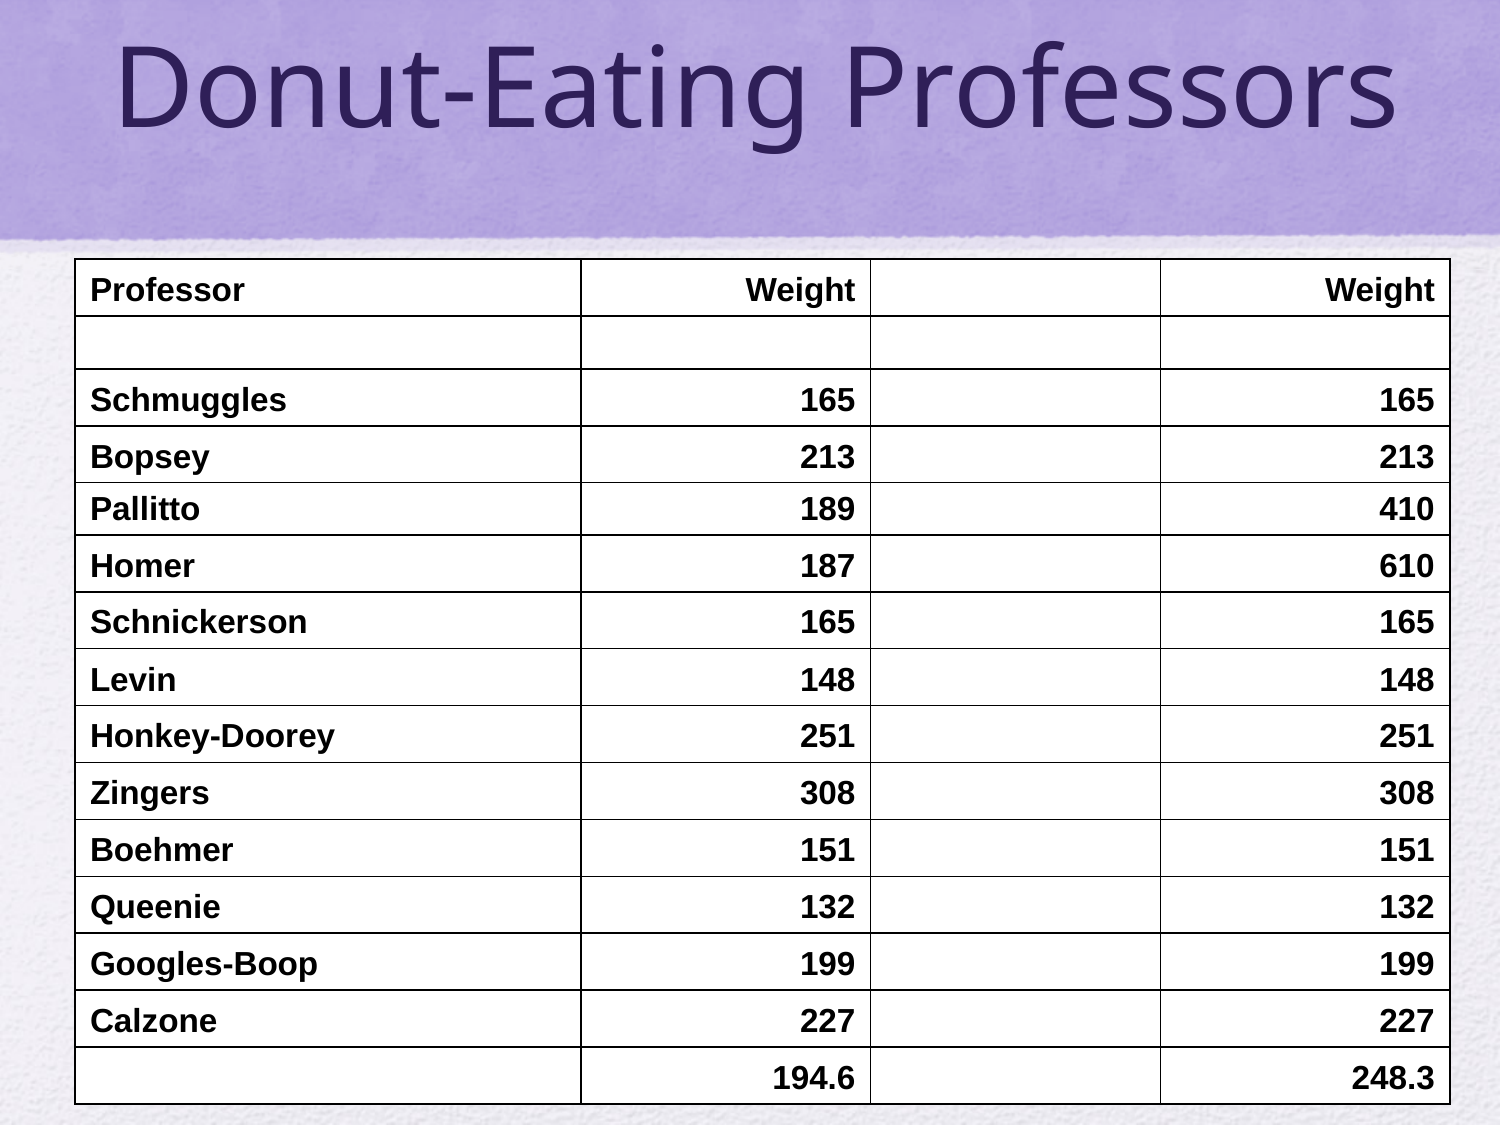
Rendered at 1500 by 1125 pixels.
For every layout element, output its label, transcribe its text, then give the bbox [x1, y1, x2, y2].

table_cell 132 [582, 877, 870, 932]
table_header [871, 260, 1160, 315]
table_cell [1161, 317, 1449, 368]
table_cell 151 [582, 820, 870, 876]
table_cell 610 [1161, 536, 1449, 591]
table_header Weight [1161, 260, 1449, 315]
picture [0, 225, 1500, 1125]
table_cell 165 [1161, 593, 1449, 648]
table_cell Homer [76, 536, 580, 591]
table_cell Googles-Boop [76, 934, 580, 989]
table_cell [871, 427, 1160, 482]
table_cell [76, 317, 580, 368]
table_cell [871, 370, 1160, 425]
table_cell 227 [582, 991, 870, 1046]
table_cell 227 [1161, 991, 1449, 1046]
table_cell [582, 317, 870, 368]
table_cell [871, 820, 1160, 876]
table_cell 213 [1161, 427, 1449, 482]
table_header Professor [76, 260, 580, 315]
table_header Weight [582, 260, 870, 315]
table_cell [871, 991, 1160, 1046]
table_cell 248.3 [1161, 1048, 1449, 1103]
table_cell Schnickerson [76, 593, 580, 648]
table_cell [871, 536, 1160, 591]
table_cell 308 [582, 763, 870, 819]
table_cell Queenie [76, 877, 580, 932]
table_cell 194.6 [582, 1048, 870, 1103]
table_cell 148 [582, 649, 870, 705]
table_cell 187 [582, 536, 870, 591]
table_cell 165 [1161, 370, 1449, 425]
table_cell [871, 649, 1160, 705]
table_cell 165 [582, 370, 870, 425]
table_cell 148 [1161, 649, 1449, 705]
table_cell [871, 1048, 1160, 1103]
table_cell 132 [1161, 877, 1449, 932]
table_cell [871, 763, 1160, 819]
table_cell [871, 877, 1160, 932]
table_cell [871, 593, 1160, 648]
title Donut-Eating Professors [75, 0, 1438, 175]
table_cell Bopsey [76, 427, 580, 482]
table_cell Honkey-Doorey [76, 706, 580, 762]
table_cell [871, 317, 1160, 368]
table_cell 251 [582, 706, 870, 762]
table_cell 165 [582, 593, 870, 648]
table_cell Pallitto [76, 483, 580, 534]
table_cell 199 [582, 934, 870, 989]
table_cell 251 [1161, 706, 1449, 762]
table_cell 199 [1161, 934, 1449, 989]
table_cell Levin [76, 649, 580, 705]
table_cell 308 [1161, 763, 1449, 819]
table_cell [871, 934, 1160, 989]
table_cell [76, 1048, 580, 1103]
table_cell [871, 706, 1160, 762]
table_cell 151 [1161, 820, 1449, 876]
table_cell 213 [582, 427, 870, 482]
table_cell 410 [1161, 483, 1449, 534]
table_cell Schmuggles [76, 370, 580, 425]
table_cell 189 [582, 483, 870, 534]
table_cell [871, 483, 1160, 534]
table_cell Zingers [76, 763, 580, 819]
table_cell Boehmer [76, 820, 580, 876]
table_cell Calzone [76, 991, 580, 1046]
